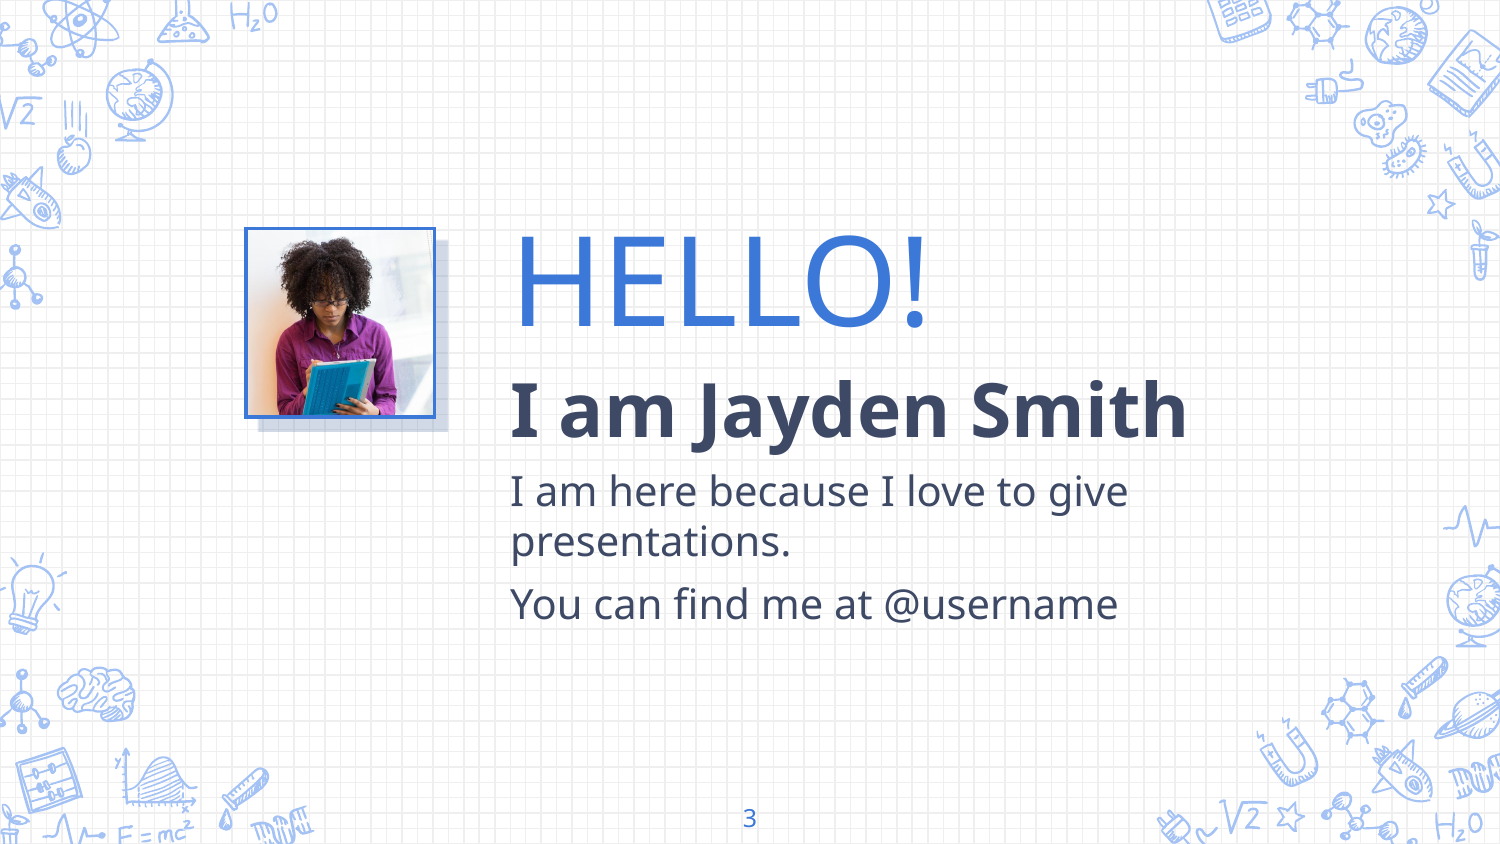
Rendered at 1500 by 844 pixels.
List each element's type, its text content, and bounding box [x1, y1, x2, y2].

list I am Jayden Smith I am here because I love to give presentations. You can find me at @username [495, 347, 1257, 752]
picture [247, 229, 434, 416]
title HELLO! [495, 176, 1257, 347]
slide_number ‹#› [705, 796, 795, 844]
